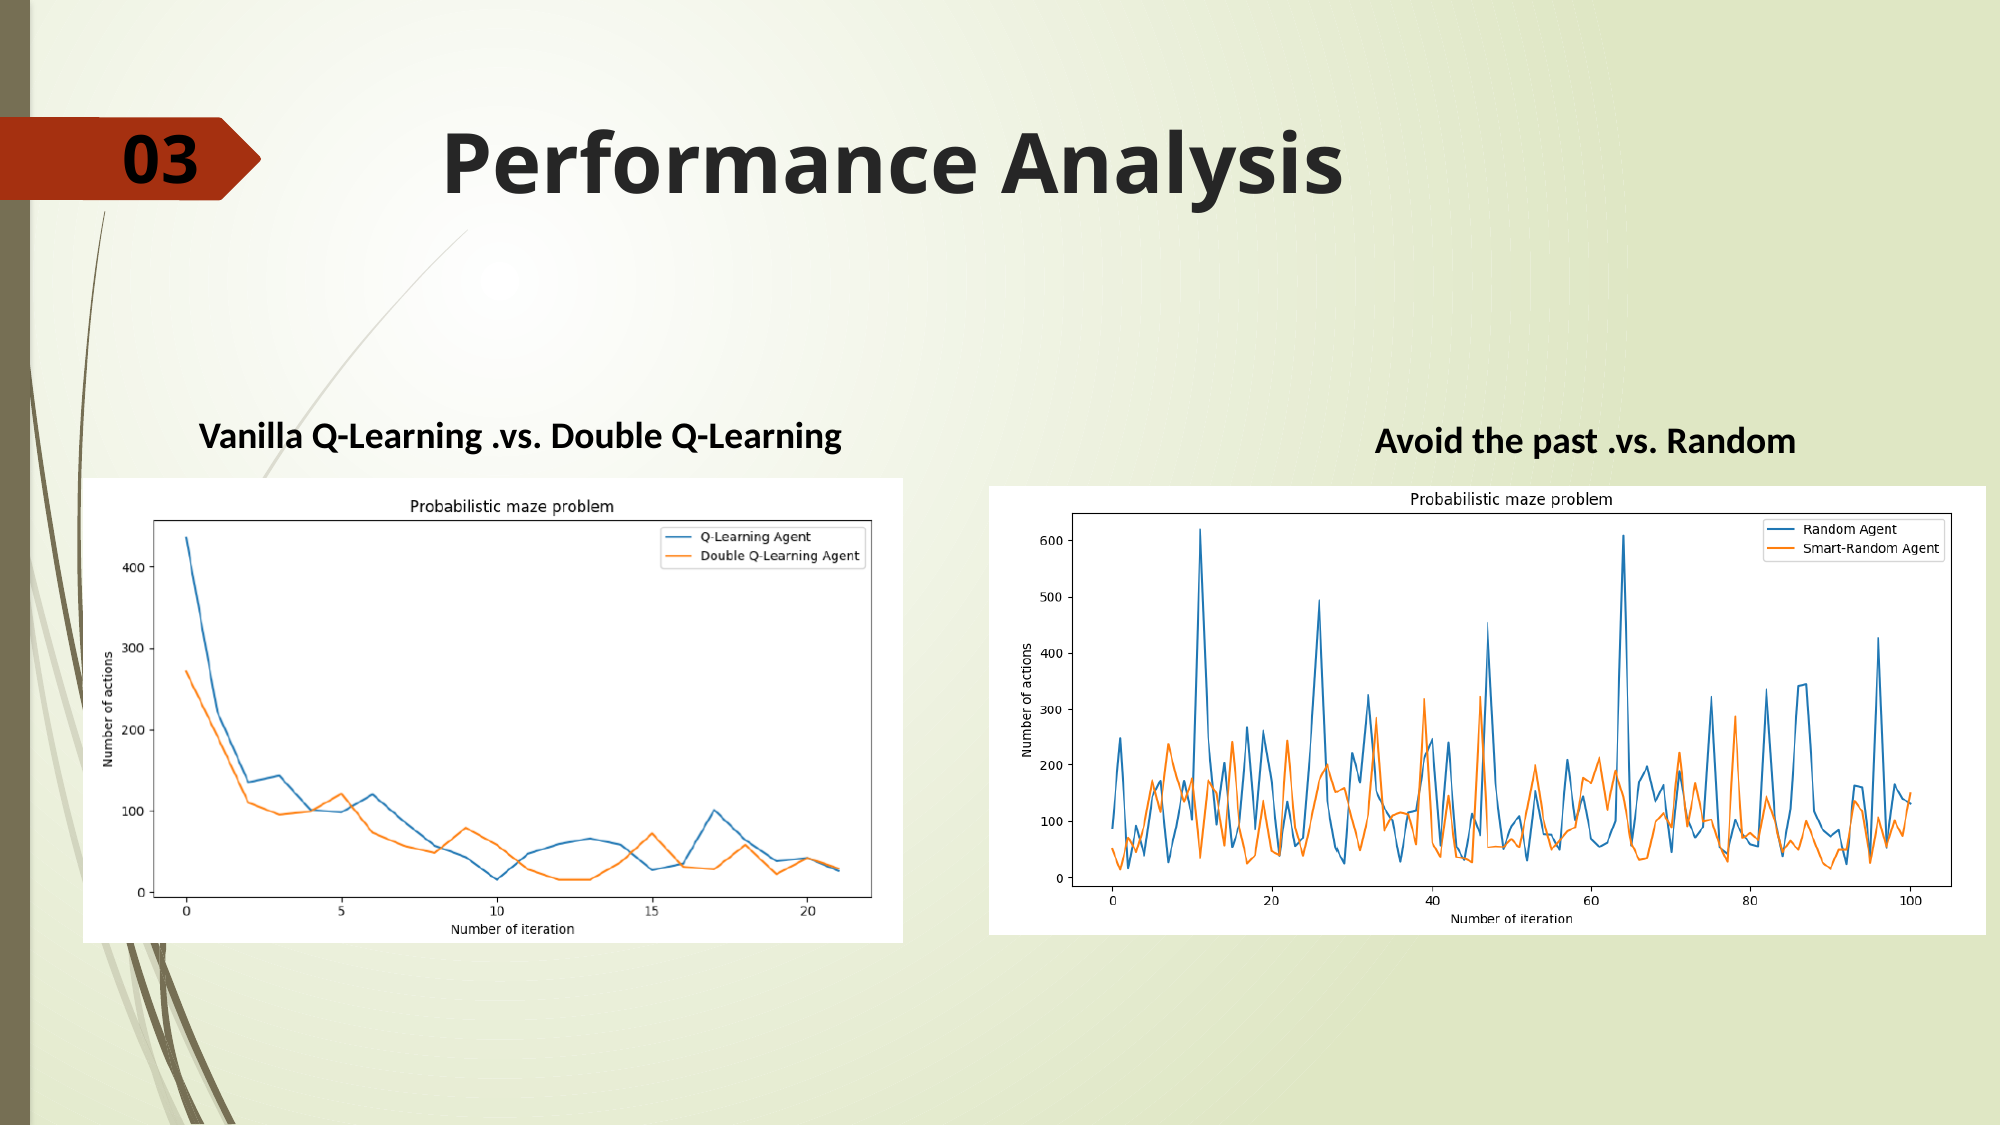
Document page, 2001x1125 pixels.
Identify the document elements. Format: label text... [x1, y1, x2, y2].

text_box 03 [108, 109, 216, 385]
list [83, 478, 903, 944]
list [988, 485, 1986, 936]
list Avoid the past .vs. Random [1156, 374, 1813, 469]
title Performance Analysis [425, 102, 1888, 313]
list Vanilla Q-Learning .vs. Double Q-Learning [66, 369, 858, 464]
